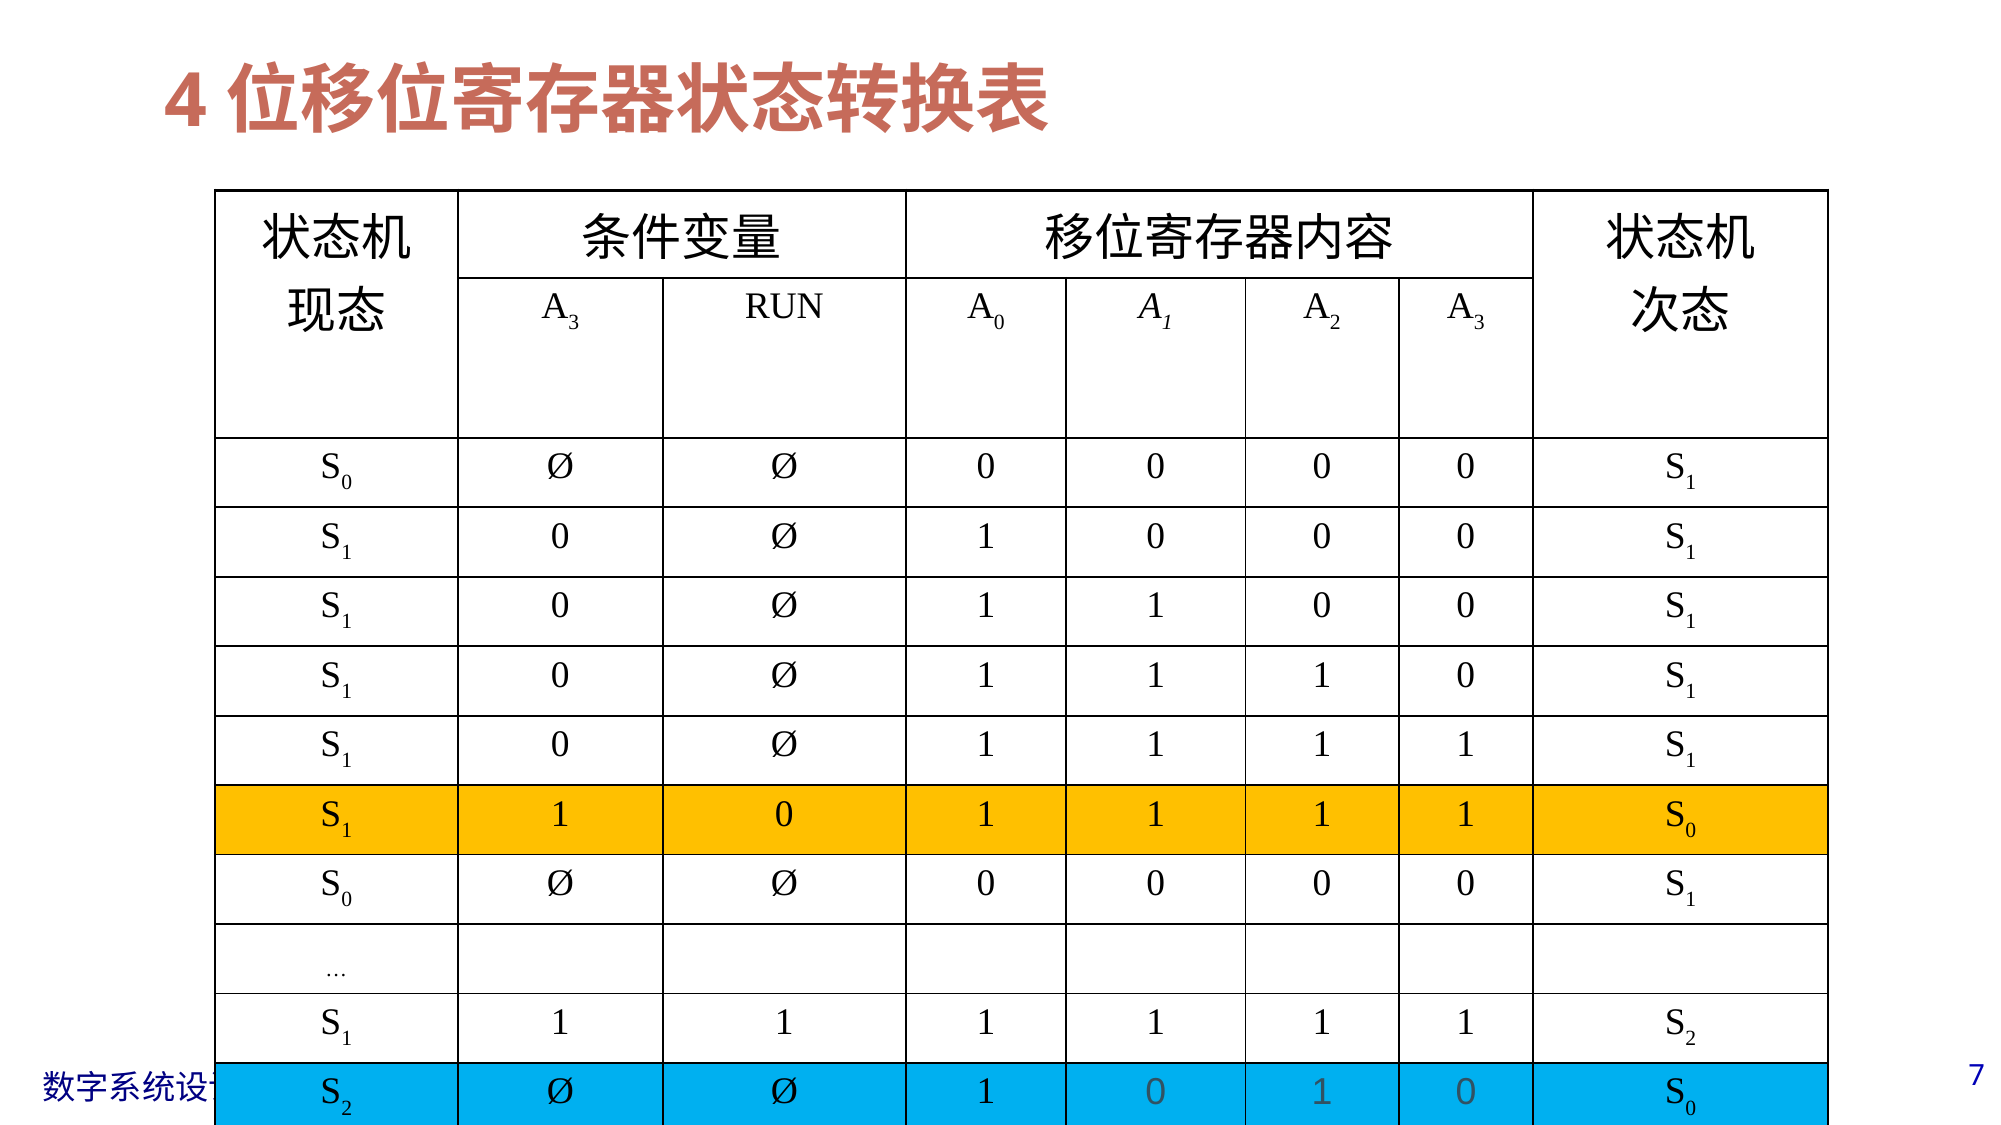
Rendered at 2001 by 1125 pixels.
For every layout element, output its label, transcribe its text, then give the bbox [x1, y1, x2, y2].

table_cell [1246, 925, 1398, 993]
table_cell 0 [1067, 855, 1245, 923]
table_cell Ø [664, 1064, 905, 1125]
title 4位移位寄存器状态转换表 [150, 37, 1850, 149]
table_cell S1 [216, 717, 457, 784]
table_cell RUN [664, 279, 905, 437]
table_cell S0 [216, 439, 457, 506]
table_cell [907, 925, 1065, 993]
table_cell S1 [1534, 647, 1827, 715]
table_cell A0 [907, 279, 1065, 437]
table_cell 1 [907, 647, 1065, 715]
table_cell 0 [1400, 508, 1532, 576]
table_cell A2 [1246, 279, 1398, 437]
table_cell A3 [1400, 279, 1532, 437]
table_cell S1 [216, 578, 457, 645]
table_cell S0 [1534, 1064, 1827, 1125]
table_cell Ø [459, 855, 662, 923]
table_cell S0 [216, 855, 457, 923]
table_cell 0 [1246, 578, 1398, 645]
slide_number 7 [1829, 1048, 2000, 1124]
table_cell S1 [216, 647, 457, 715]
table_cell S0 [1534, 786, 1827, 854]
table_header 移位寄存器内容 [907, 192, 1532, 277]
table_cell 1 [1246, 1064, 1398, 1125]
table_cell 1 [907, 994, 1065, 1062]
table_cell 0 [459, 717, 662, 784]
table_cell 1 [1400, 717, 1532, 784]
table_cell Ø [664, 508, 905, 576]
table_cell Ø [664, 578, 905, 645]
table_header 条件变量 [459, 192, 905, 277]
table_cell 1 [907, 508, 1065, 576]
table_cell Ø [459, 1064, 662, 1125]
table_cell 1 [907, 717, 1065, 784]
table_cell 0 [1400, 578, 1532, 645]
table_cell S1 [1534, 578, 1827, 645]
table_cell 1 [459, 786, 662, 854]
table_cell 1 [907, 786, 1065, 854]
table_cell S2 [1534, 994, 1827, 1062]
table_cell 0 [907, 439, 1065, 506]
table_cell 1 [1067, 994, 1245, 1062]
table_cell 0 [1246, 508, 1398, 576]
table_cell S1 [1534, 855, 1827, 923]
table_cell 1 [907, 1064, 1065, 1125]
table_cell 1 [1246, 994, 1398, 1062]
table_cell 0 [459, 647, 662, 715]
table_cell 1 [907, 578, 1065, 645]
table_cell A3 [459, 279, 662, 437]
table_cell 0 [907, 855, 1065, 923]
table_cell S2 [216, 1064, 457, 1125]
table_cell 0 [664, 786, 905, 854]
table_cell 1 [1400, 994, 1532, 1062]
table_cell [1067, 925, 1245, 993]
table_cell Ø [664, 717, 905, 784]
table_cell S1 [216, 508, 457, 576]
table_cell Ø [664, 439, 905, 506]
table_header 状态机 现态 [216, 192, 457, 437]
table_header 状态机 次态 [1534, 192, 1827, 437]
table_cell 0 [1246, 439, 1398, 506]
table_cell 1 [1246, 647, 1398, 715]
table_cell 1 [1067, 786, 1245, 854]
table_cell S1 [1534, 717, 1827, 784]
table_cell S1 [1534, 508, 1827, 576]
table_cell 1 [459, 994, 662, 1062]
table_cell [664, 925, 905, 993]
table_cell 0 [1246, 855, 1398, 923]
table_cell Ø [664, 855, 905, 923]
table_cell S1 [216, 994, 457, 1062]
table_cell A1 [1067, 279, 1245, 437]
table_cell [1534, 925, 1827, 993]
table_cell 1 [1067, 578, 1245, 645]
table_cell 0 [1400, 439, 1532, 506]
table_cell 0 [1400, 1064, 1532, 1125]
table_cell 0 [1400, 647, 1532, 715]
table_cell 0 [1067, 1064, 1245, 1125]
table_cell 0 [1067, 439, 1245, 506]
table_cell 0 [459, 508, 662, 576]
table_cell 0 [1400, 855, 1532, 923]
table_cell 1 [664, 994, 905, 1062]
table_cell Ø [664, 647, 905, 715]
table_cell 1 [1067, 717, 1245, 784]
table_cell 1 [1246, 717, 1398, 784]
table_cell 0 [1067, 508, 1245, 576]
table_cell Ø [459, 439, 662, 506]
table_cell 0 [459, 578, 662, 645]
table_cell [459, 925, 662, 993]
table_cell … [216, 925, 457, 993]
table_cell [1400, 925, 1532, 993]
table_cell S1 [1534, 439, 1827, 506]
table_cell 1 [1067, 647, 1245, 715]
table_cell S1 [216, 786, 457, 854]
table_cell 1 [1246, 786, 1398, 854]
table_cell 1 [1400, 786, 1532, 854]
